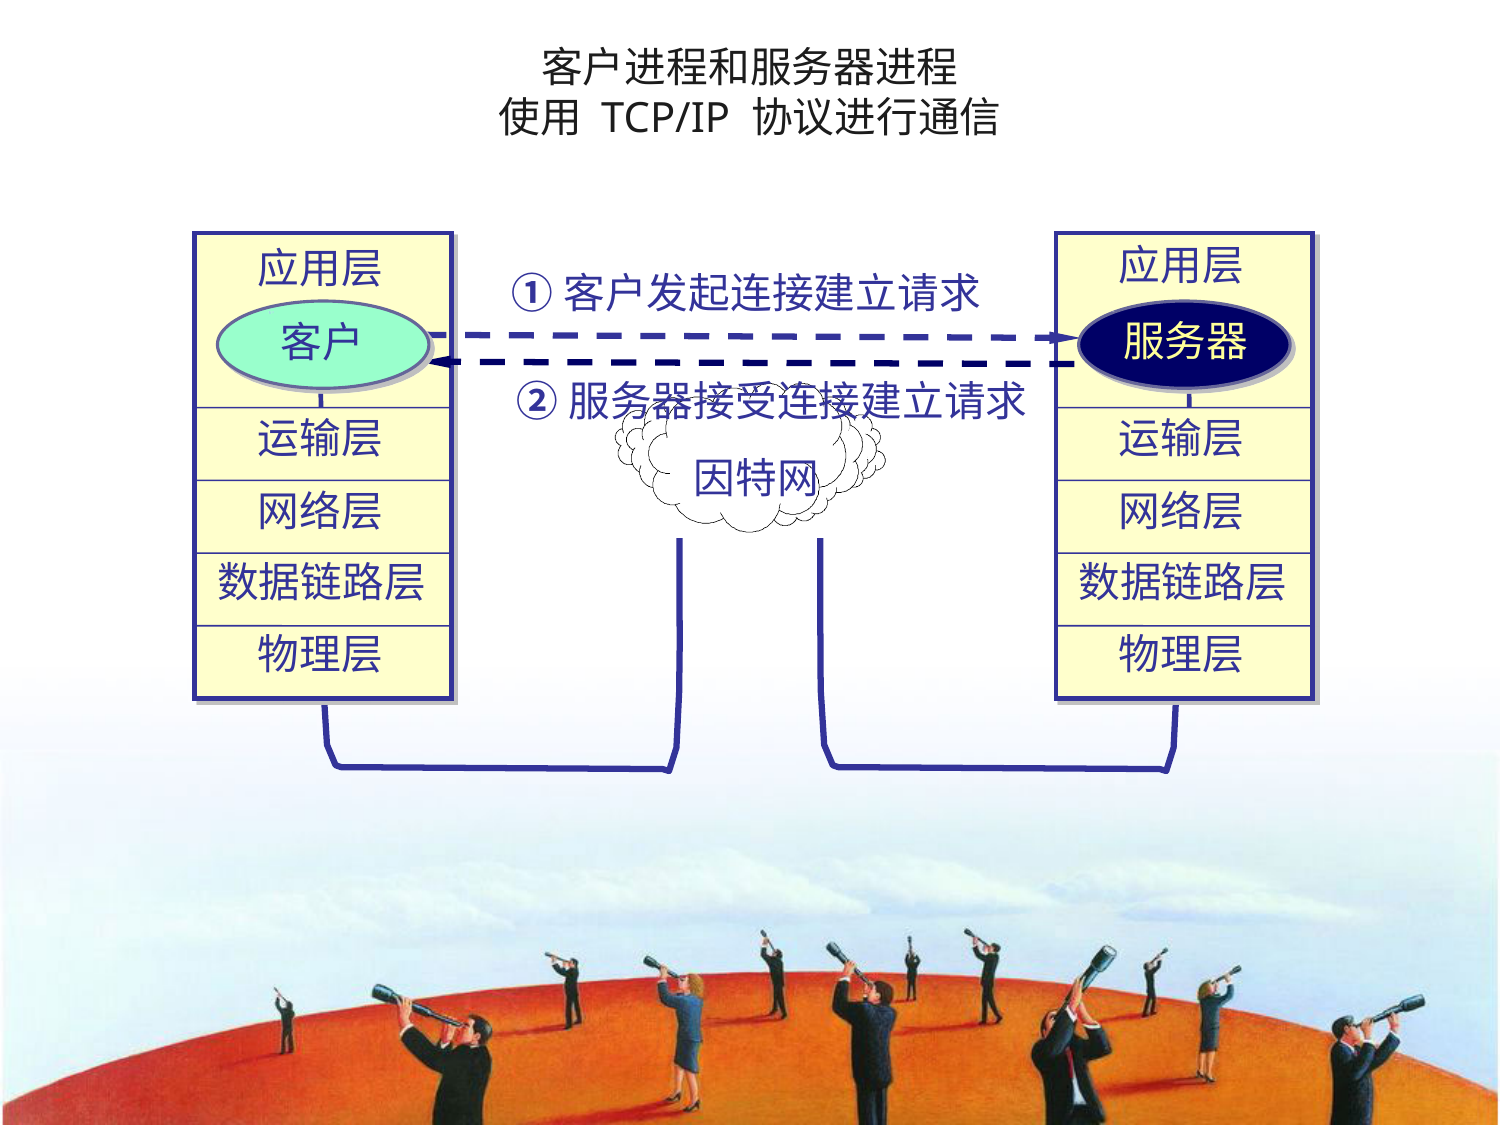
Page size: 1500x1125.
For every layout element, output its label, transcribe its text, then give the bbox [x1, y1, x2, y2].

text_box 网络层 [1103, 477, 1259, 543]
text_box 数据链路层 [202, 547, 441, 553]
text_box [194, 554, 452, 625]
text_box [324, 538, 680, 772]
text_box 数据链路层 [1063, 554, 1302, 613]
picture [0, 0, 1500, 1125]
text_box 运输层 [1103, 404, 1259, 470]
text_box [421, 258, 1081, 339]
text_box [1055, 554, 1313, 625]
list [611, 441, 889, 539]
title 客户进程和服务器进程 使用 TCP/IP 协议进行通信 [75, 45, 1425, 138]
text_box [1055, 626, 1313, 699]
text_box [194, 626, 452, 699]
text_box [1078, 300, 1291, 389]
text_box [1055, 233, 1313, 407]
text_box 运输层 [242, 404, 398, 470]
text_box 应用层 [242, 234, 398, 299]
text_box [217, 300, 430, 389]
text_box 数据链路层 [202, 554, 441, 613]
text_box [194, 408, 452, 480]
text_box [820, 538, 1176, 772]
text_box [194, 481, 452, 553]
text_box [1055, 408, 1313, 480]
text_box 应用层 [1103, 231, 1259, 297]
text_box [194, 233, 452, 407]
text_box 网络层 [242, 477, 398, 543]
text_box [1055, 481, 1313, 553]
text_box 数据链路层 [1063, 547, 1302, 553]
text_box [419, 361, 1075, 433]
text_box 物理层 [1103, 620, 1259, 686]
text_box 物理层 [242, 620, 398, 686]
